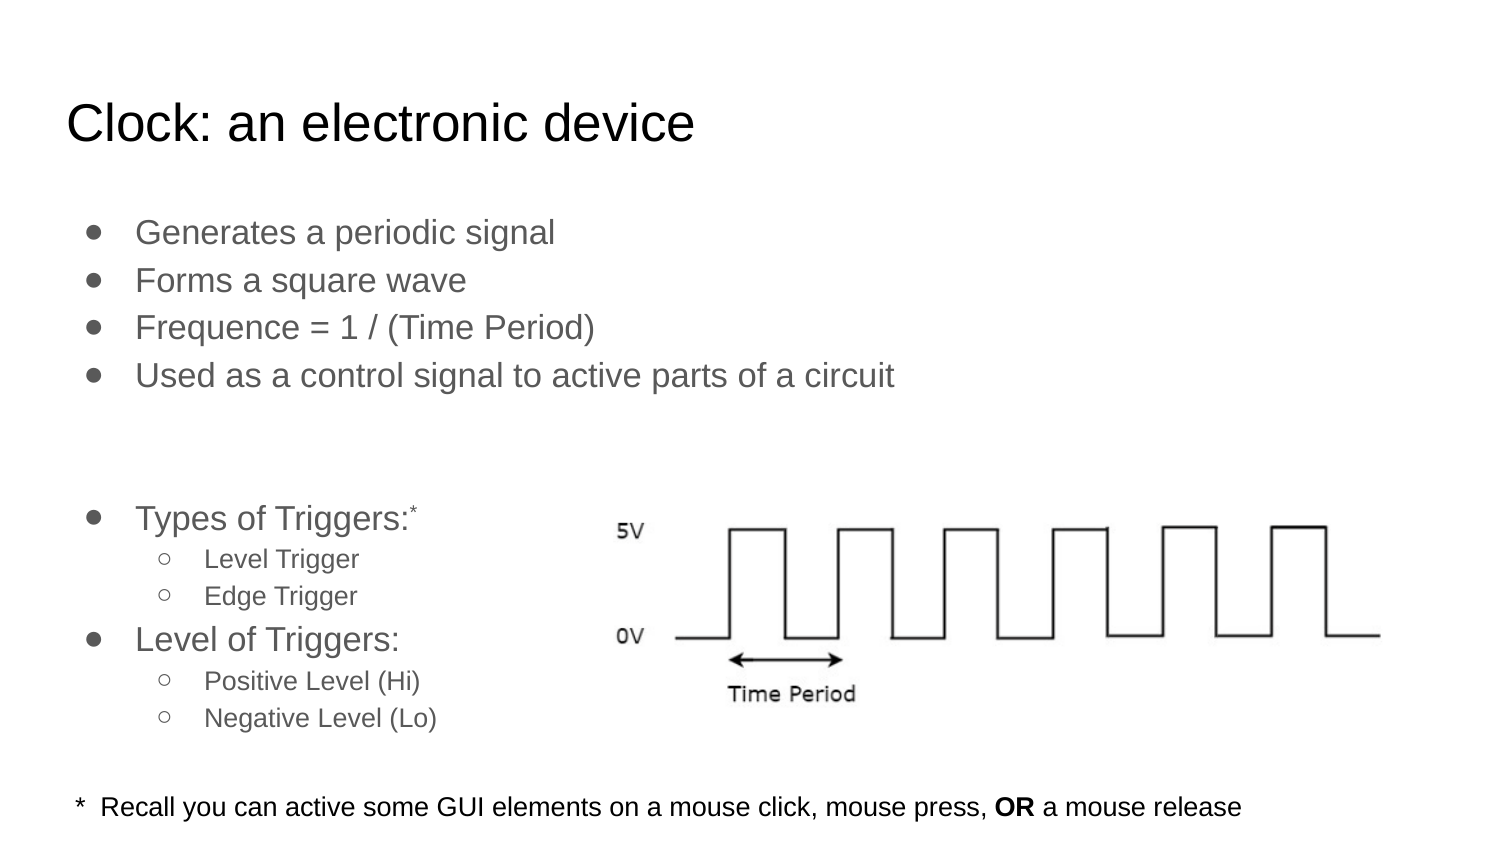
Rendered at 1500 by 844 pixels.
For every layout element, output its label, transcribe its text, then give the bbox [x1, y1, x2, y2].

text_box * Recall you can active some GUI elements on a mouse click, mouse press, OR a mouse release [60, 774, 1383, 837]
picture [580, 490, 1404, 718]
list Generates a periodic signal Forms a square wave Frequence = 1 / (Time Period) Used as a control signal to active parts of a circuit Types of Triggers:* Level Trigger Edge Trigger Level of Triggers: Positive Level (Hi) Negative Level (Lo) [51, 189, 1449, 750]
title Clock: an electronic device [51, 72, 1449, 167]
